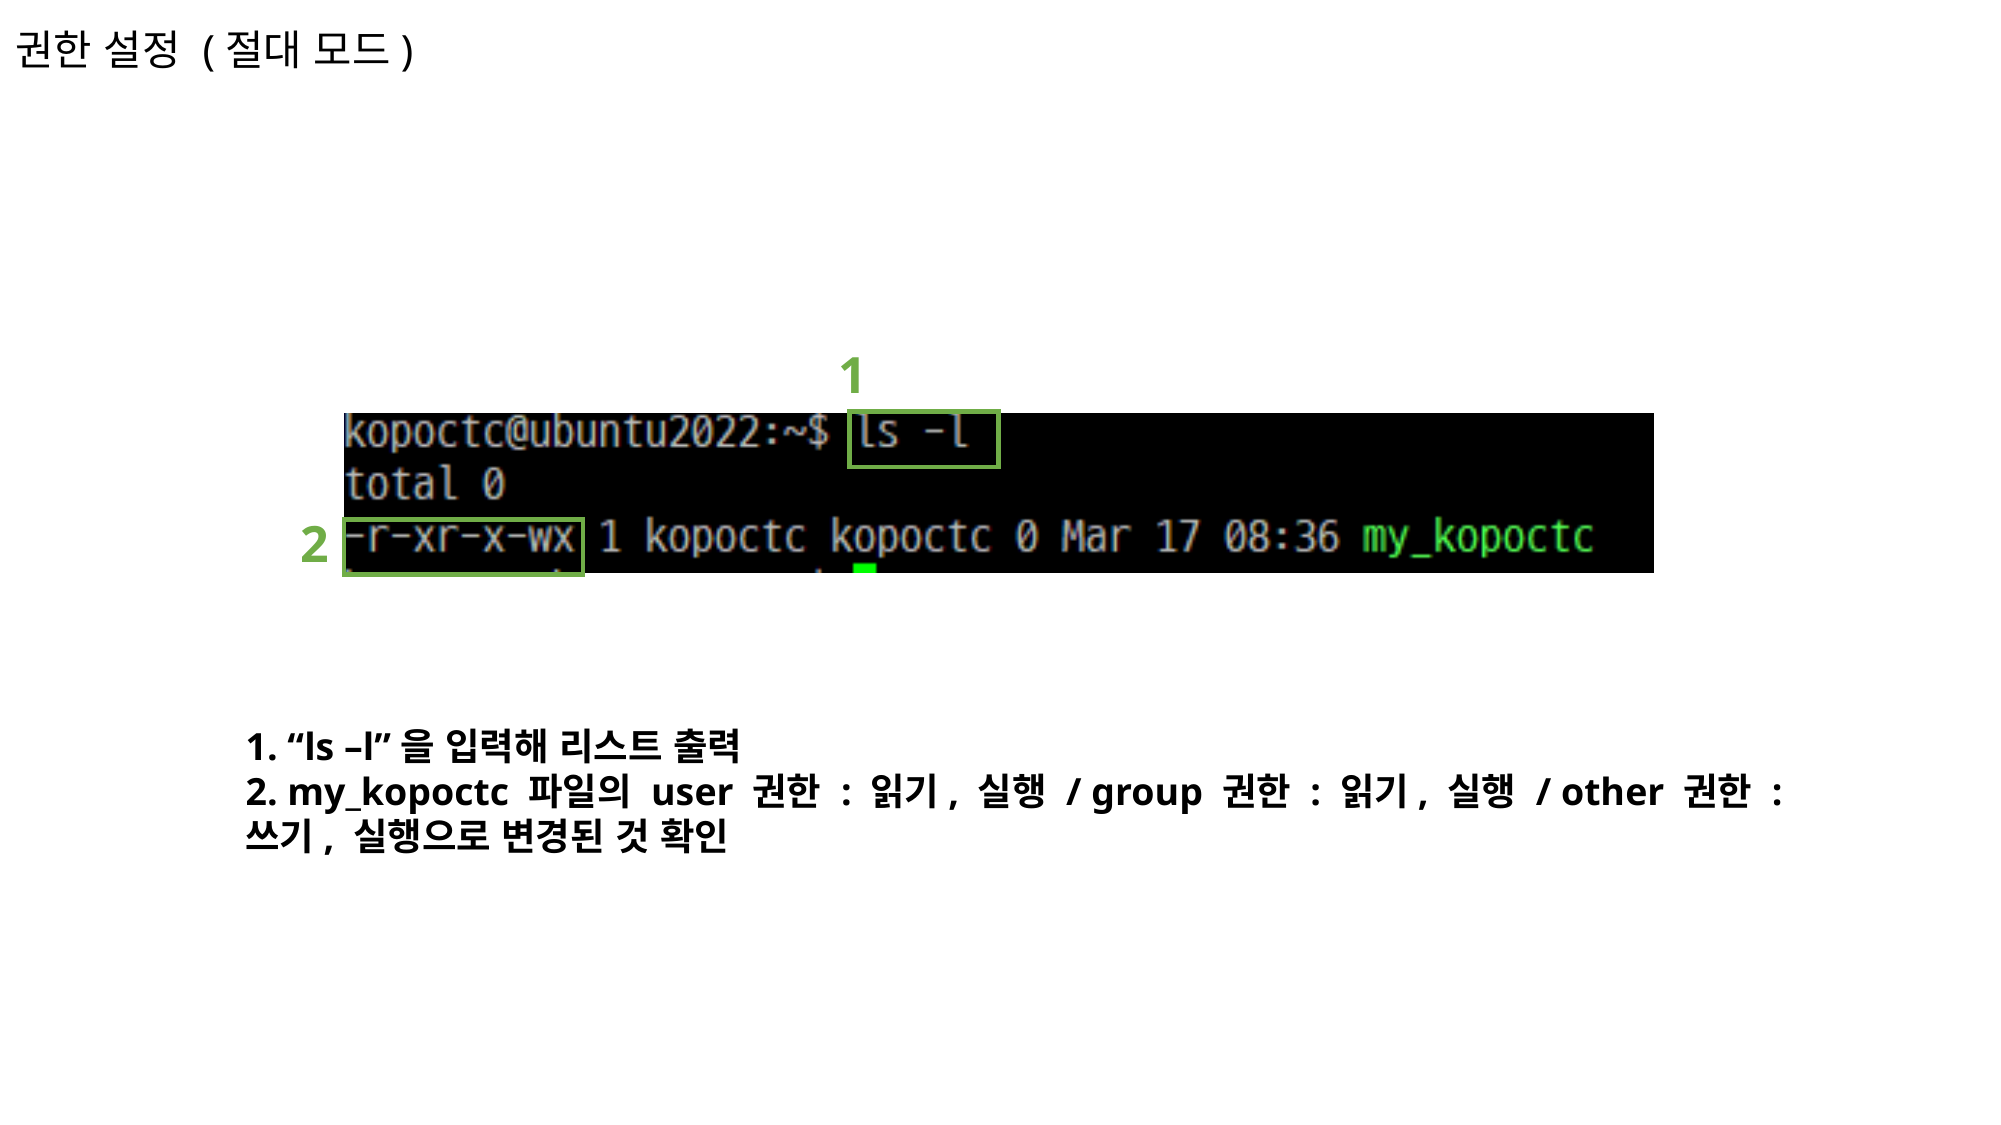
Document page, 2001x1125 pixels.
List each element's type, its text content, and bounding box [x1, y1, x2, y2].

title 권한 설정 (절대 모드) [0, 0, 1229, 105]
text_box 1. “ls –l”을 입력해 리스트 출력 2. my_kopoctc 파일의 user 권한 : 읽기, 실행 / group 권한 : 읽기, 실행 / other 권한 : 쓰기, 실행으로 변경된 것 확인 [230, 715, 1866, 866]
text_box 2 [285, 504, 364, 580]
picture [343, 413, 1654, 573]
text_box 1 [823, 336, 903, 411]
